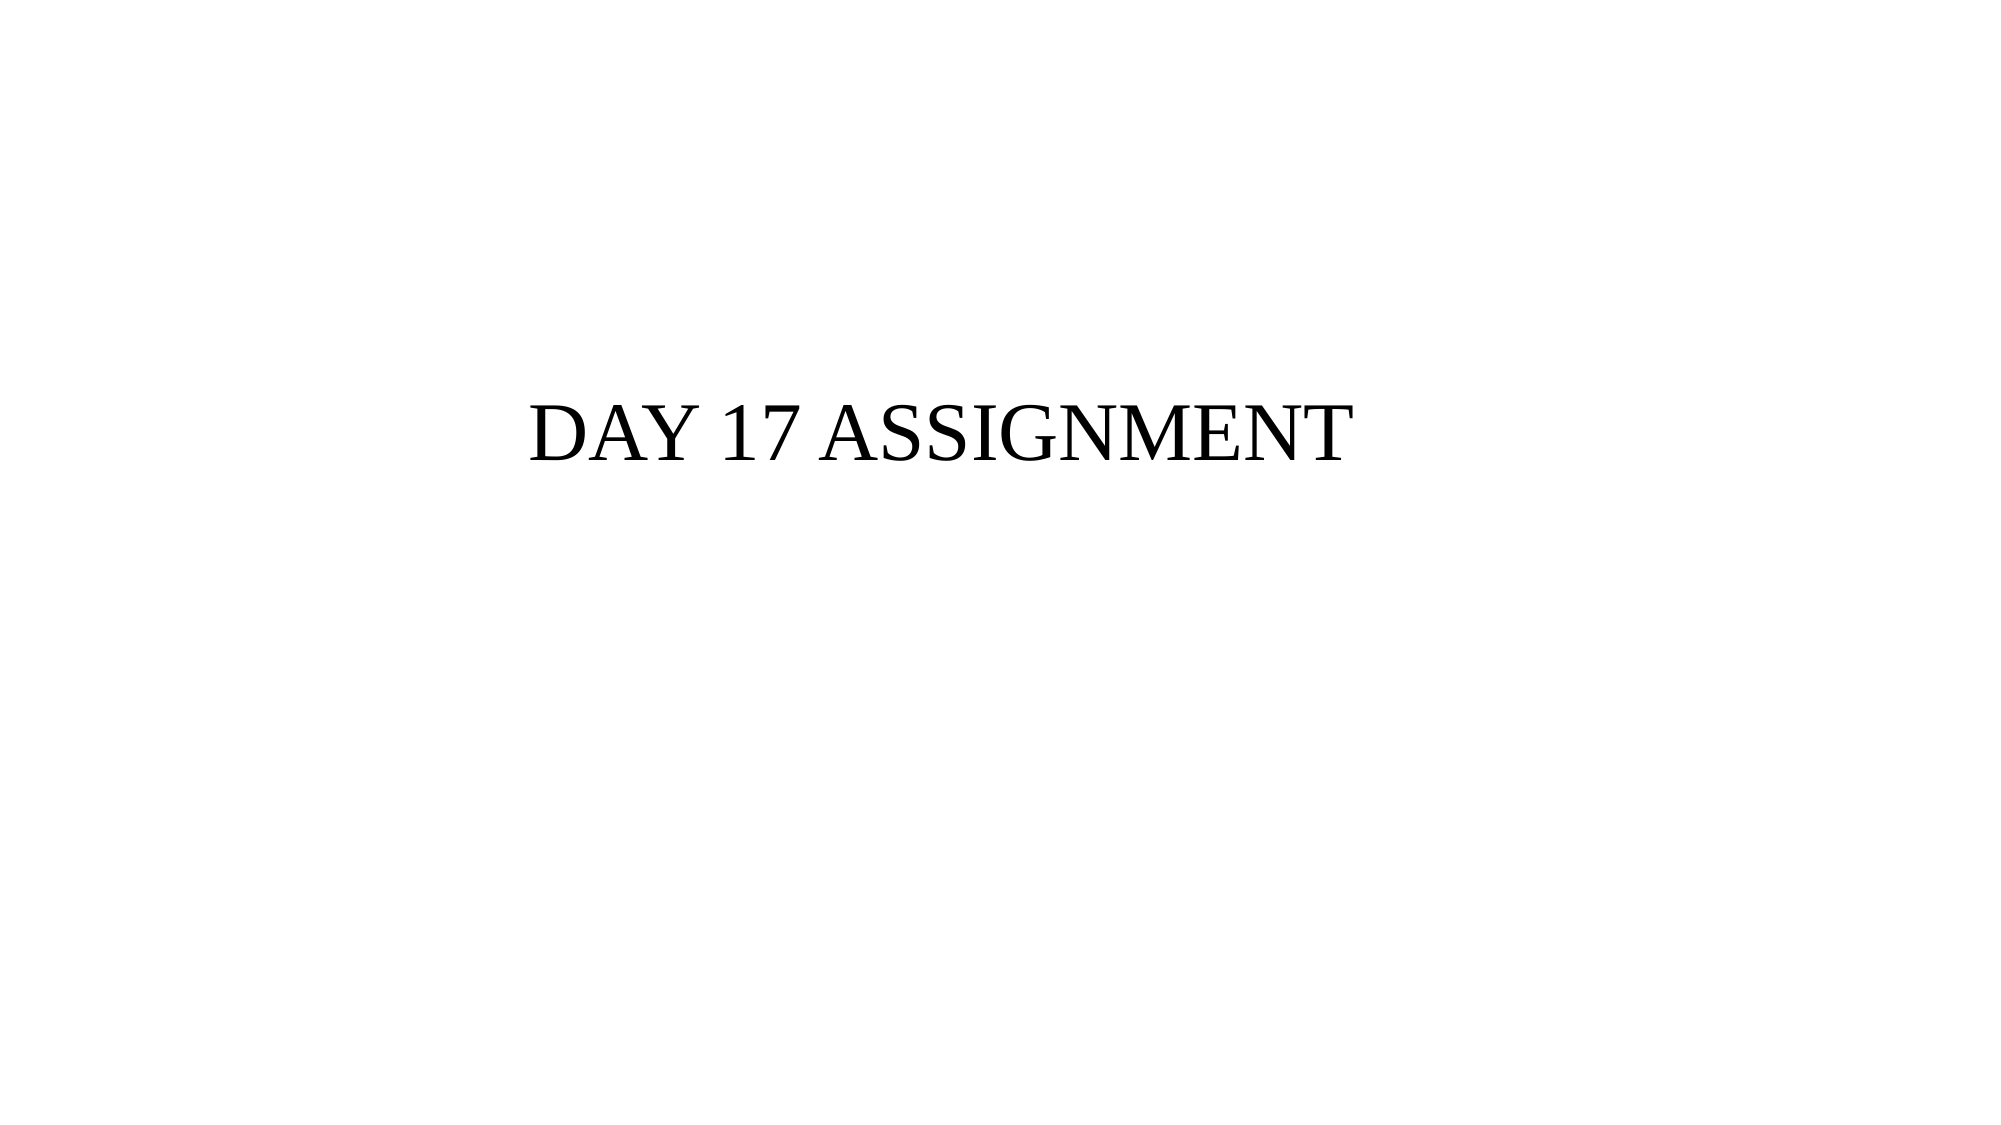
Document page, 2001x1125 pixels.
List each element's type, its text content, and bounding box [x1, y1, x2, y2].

title DAY 17 ASSIGNMENT [191, 223, 1692, 487]
